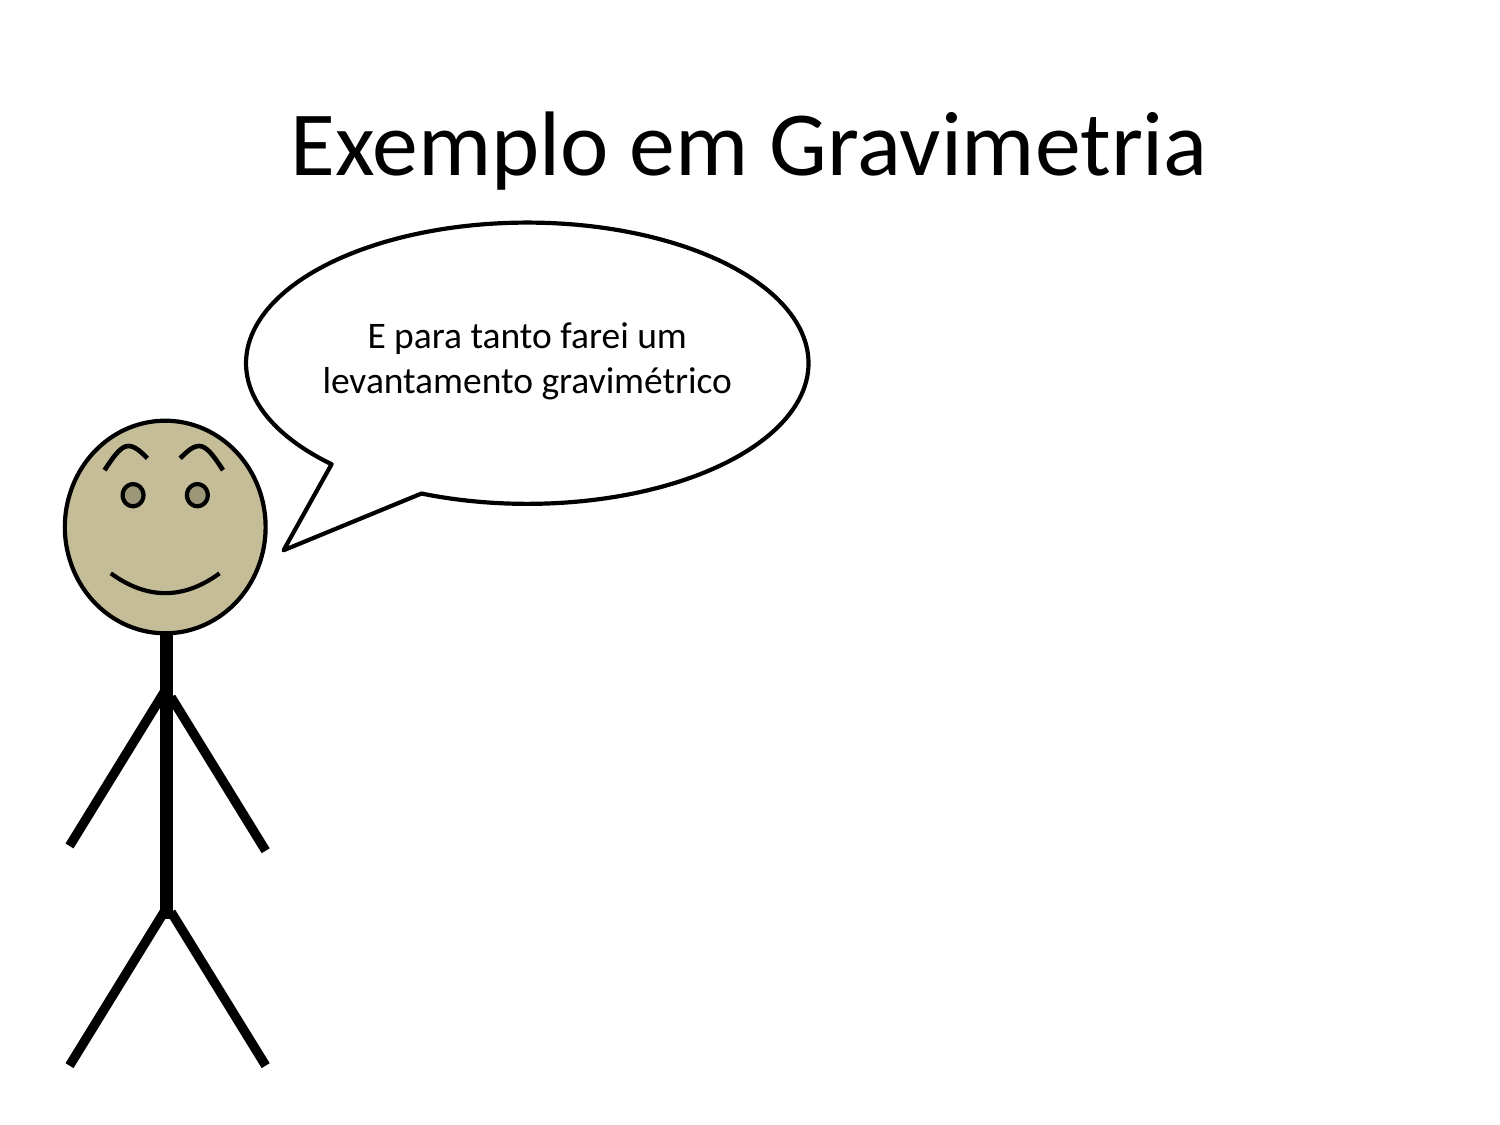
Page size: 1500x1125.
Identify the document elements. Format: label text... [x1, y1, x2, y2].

title Exemplo em Gravimetria [75, 45, 1425, 233]
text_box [64, 420, 266, 1066]
text_box [243, 220, 811, 553]
text_box E para tanto farei um levantamento gravimétrico [304, 304, 750, 409]
